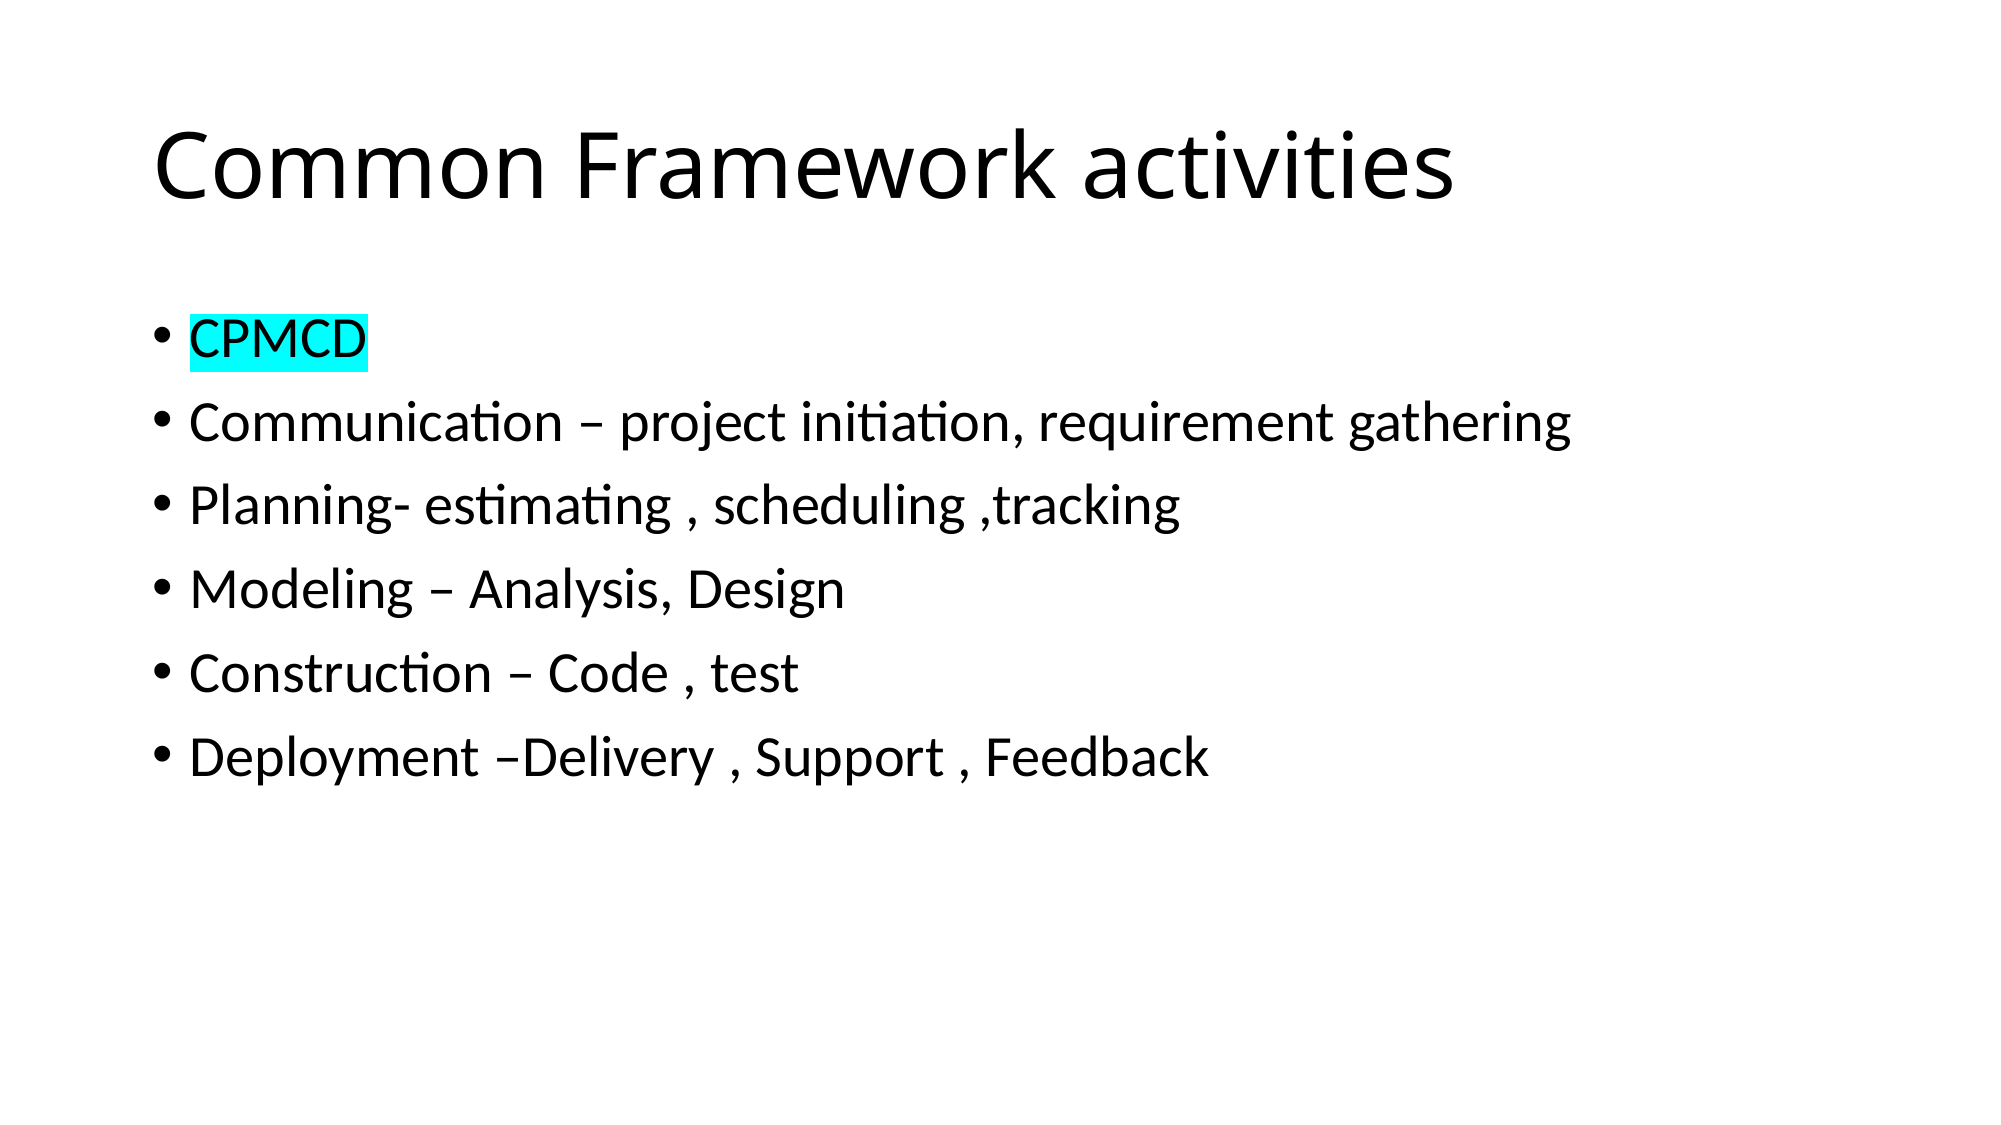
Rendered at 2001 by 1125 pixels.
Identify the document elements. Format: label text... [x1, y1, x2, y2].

title Common Framework activities [137, 59, 1863, 278]
list CPMCD Communication – project initiation, requirement gathering Planning- estimating , scheduling ,tracking Modeling – Analysis, Design Construction – Code , test Deployment –Delivery , Support , Feedback [137, 299, 1863, 1014]
